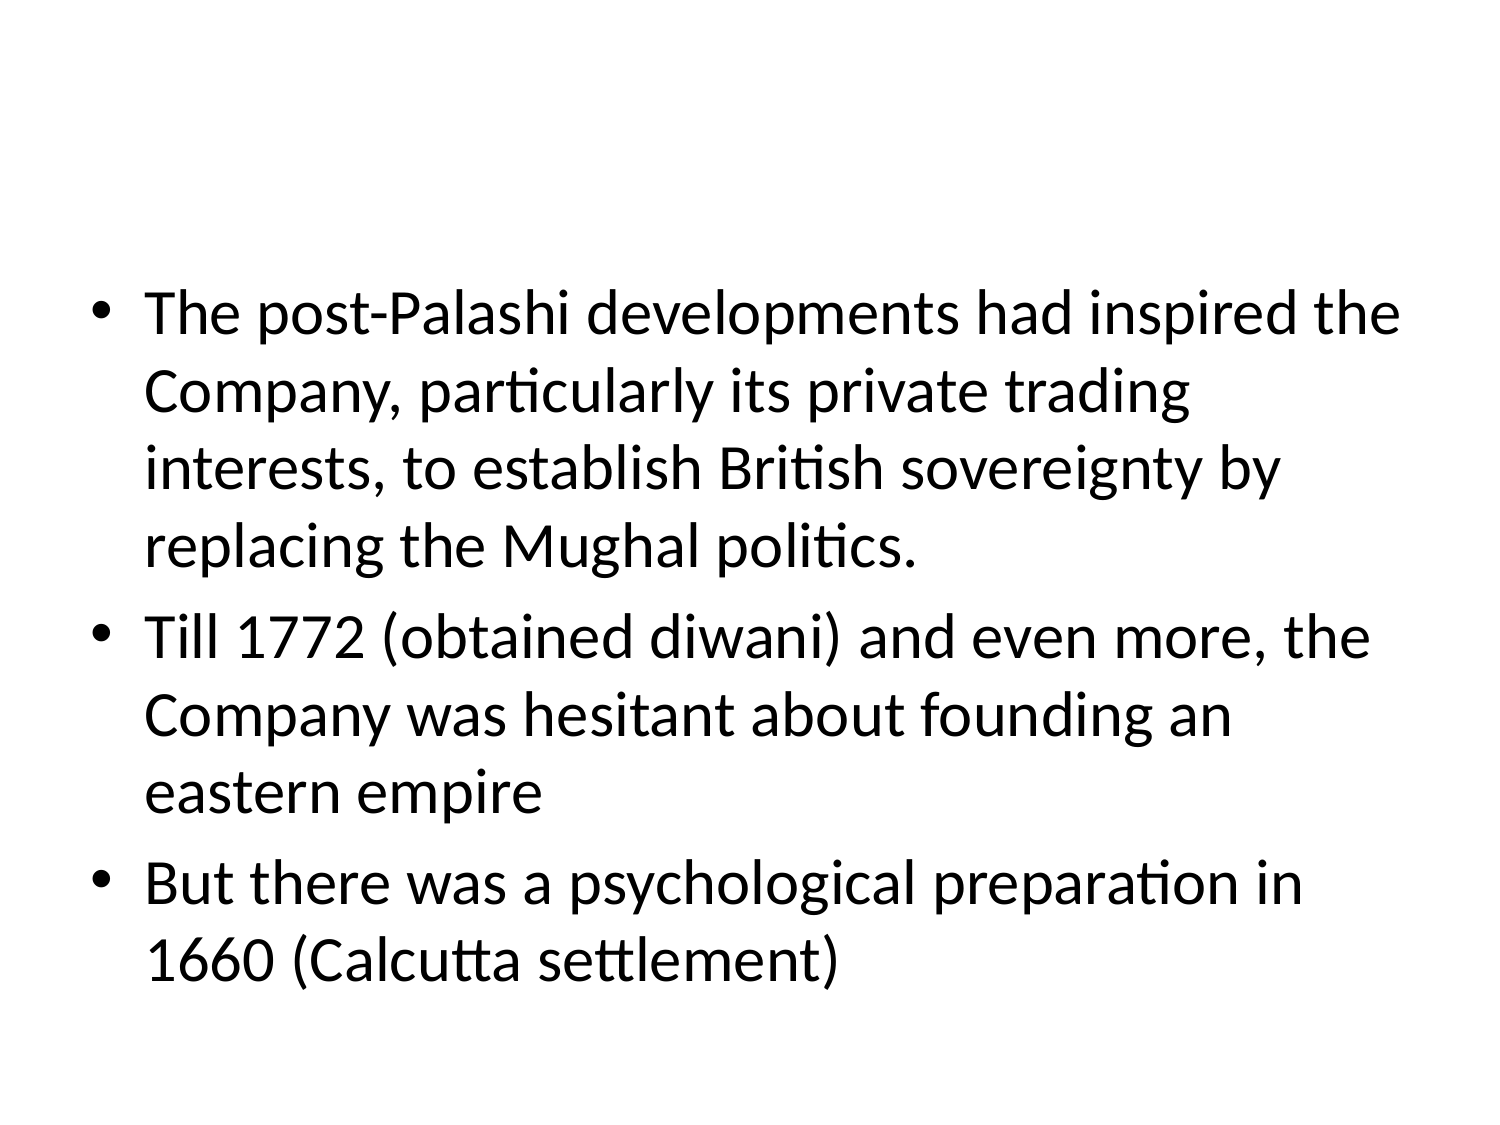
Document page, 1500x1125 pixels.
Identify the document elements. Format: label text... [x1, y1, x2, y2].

list The post-Palashi developments had inspired the Company, particularly its private trading interests, to establish British sovereignty by replacing the Mughal politics. Till 1772 (obtained diwani) and even more, the Company was hesitant about founding an eastern empire But there was a psychological preparation in 1660 (Calcutta settlement) [75, 262, 1425, 1005]
